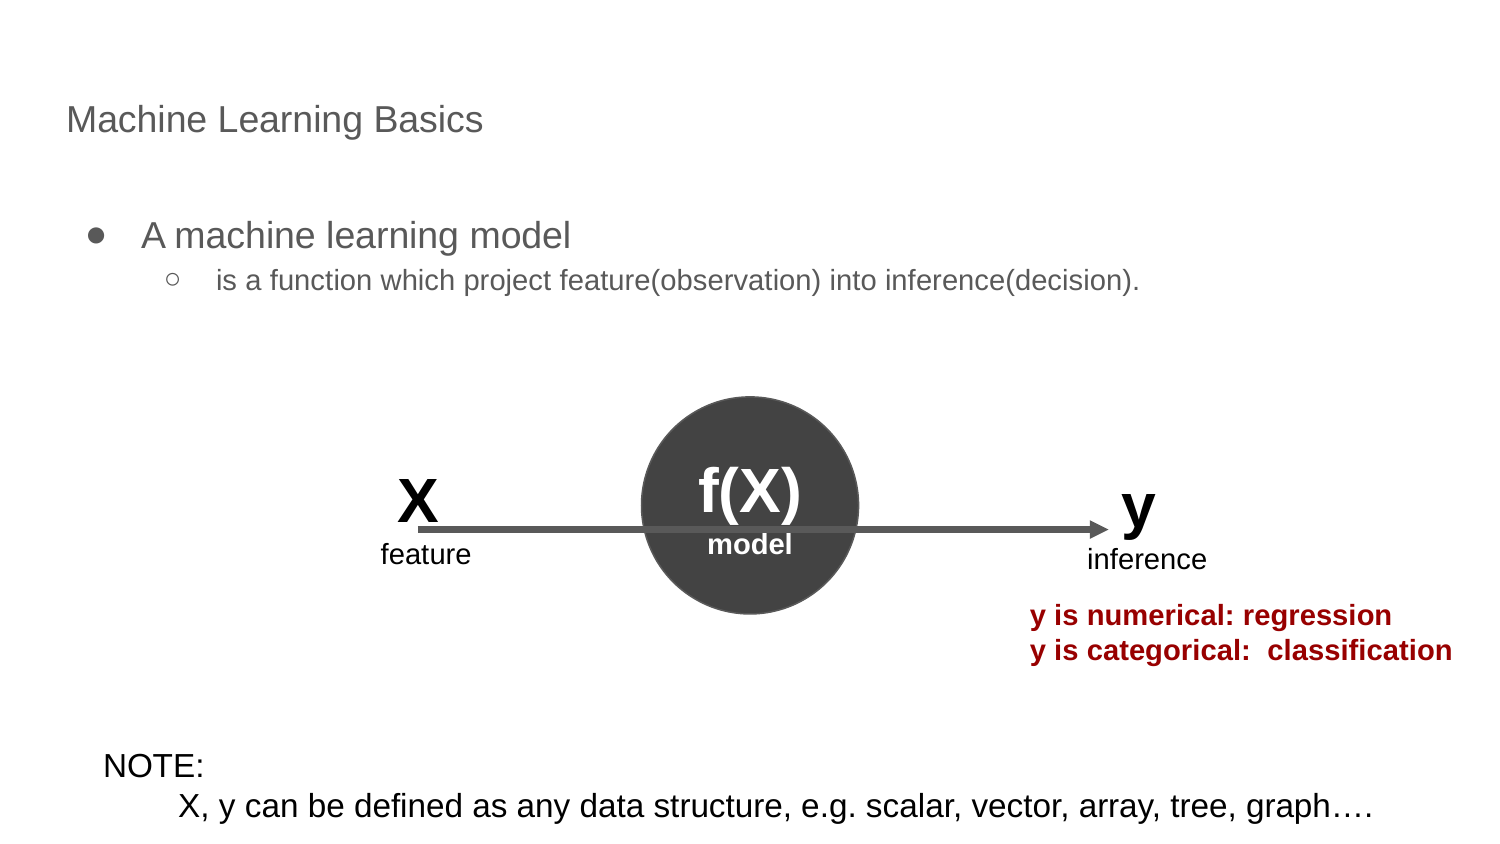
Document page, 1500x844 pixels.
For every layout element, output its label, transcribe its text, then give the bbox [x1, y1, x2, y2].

text_box f(X) model [641, 396, 859, 526]
text_box NOTE: X, y can be defined as any data structure, e.g. scalar, vector, array, tree, graph…. [88, 729, 1500, 844]
list A machine learning model is a function which project feature(observation) into inference(decision). [51, 189, 1449, 750]
text_box y inference [1072, 450, 1243, 581]
text_box X feature [365, 445, 499, 582]
text_box y is numerical: regression y is categorical: classification [1014, 581, 1494, 676]
text_box f(X) model [646, 538, 854, 614]
title Machine Learning Basics [51, 72, 1449, 167]
